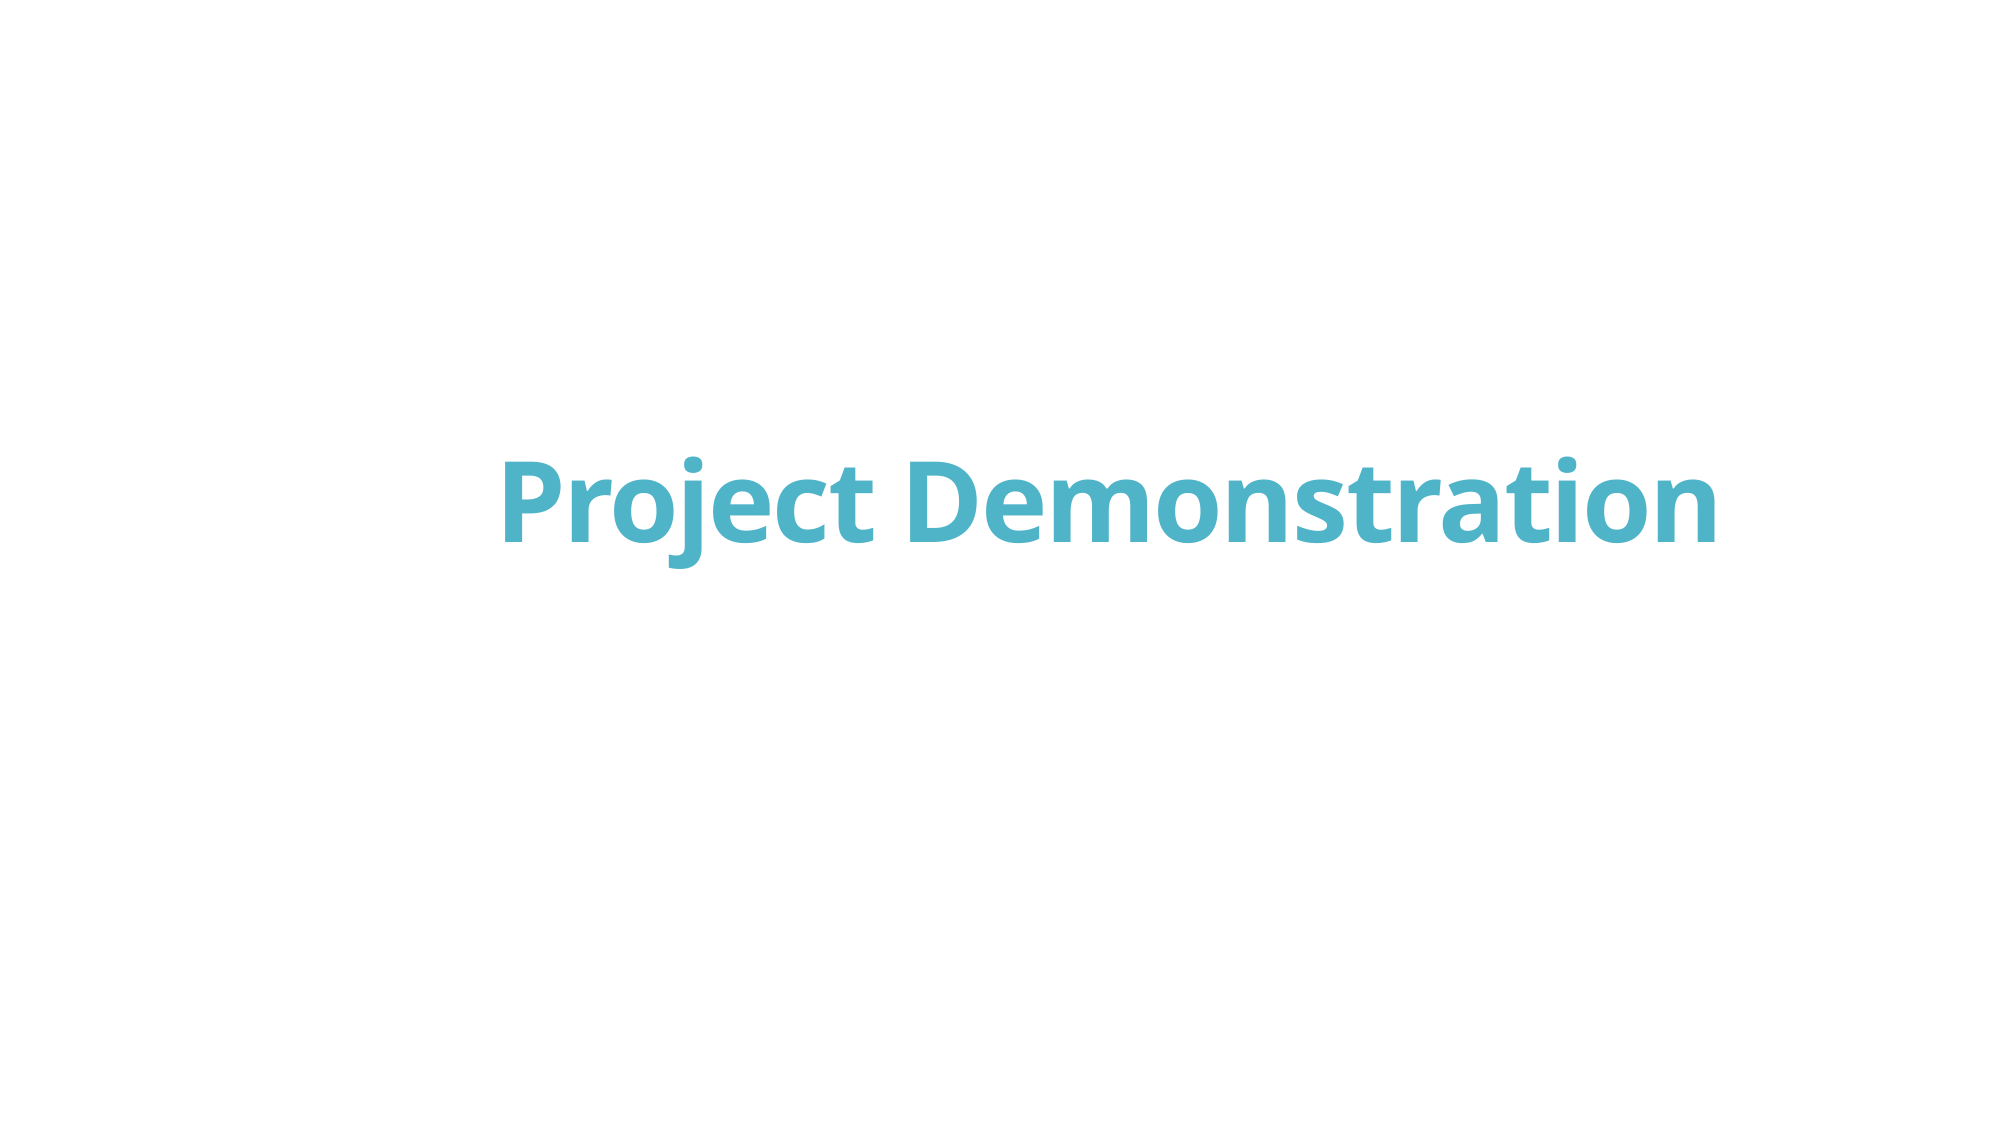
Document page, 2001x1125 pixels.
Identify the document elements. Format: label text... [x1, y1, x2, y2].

title Project Demonstration [480, 312, 1863, 705]
